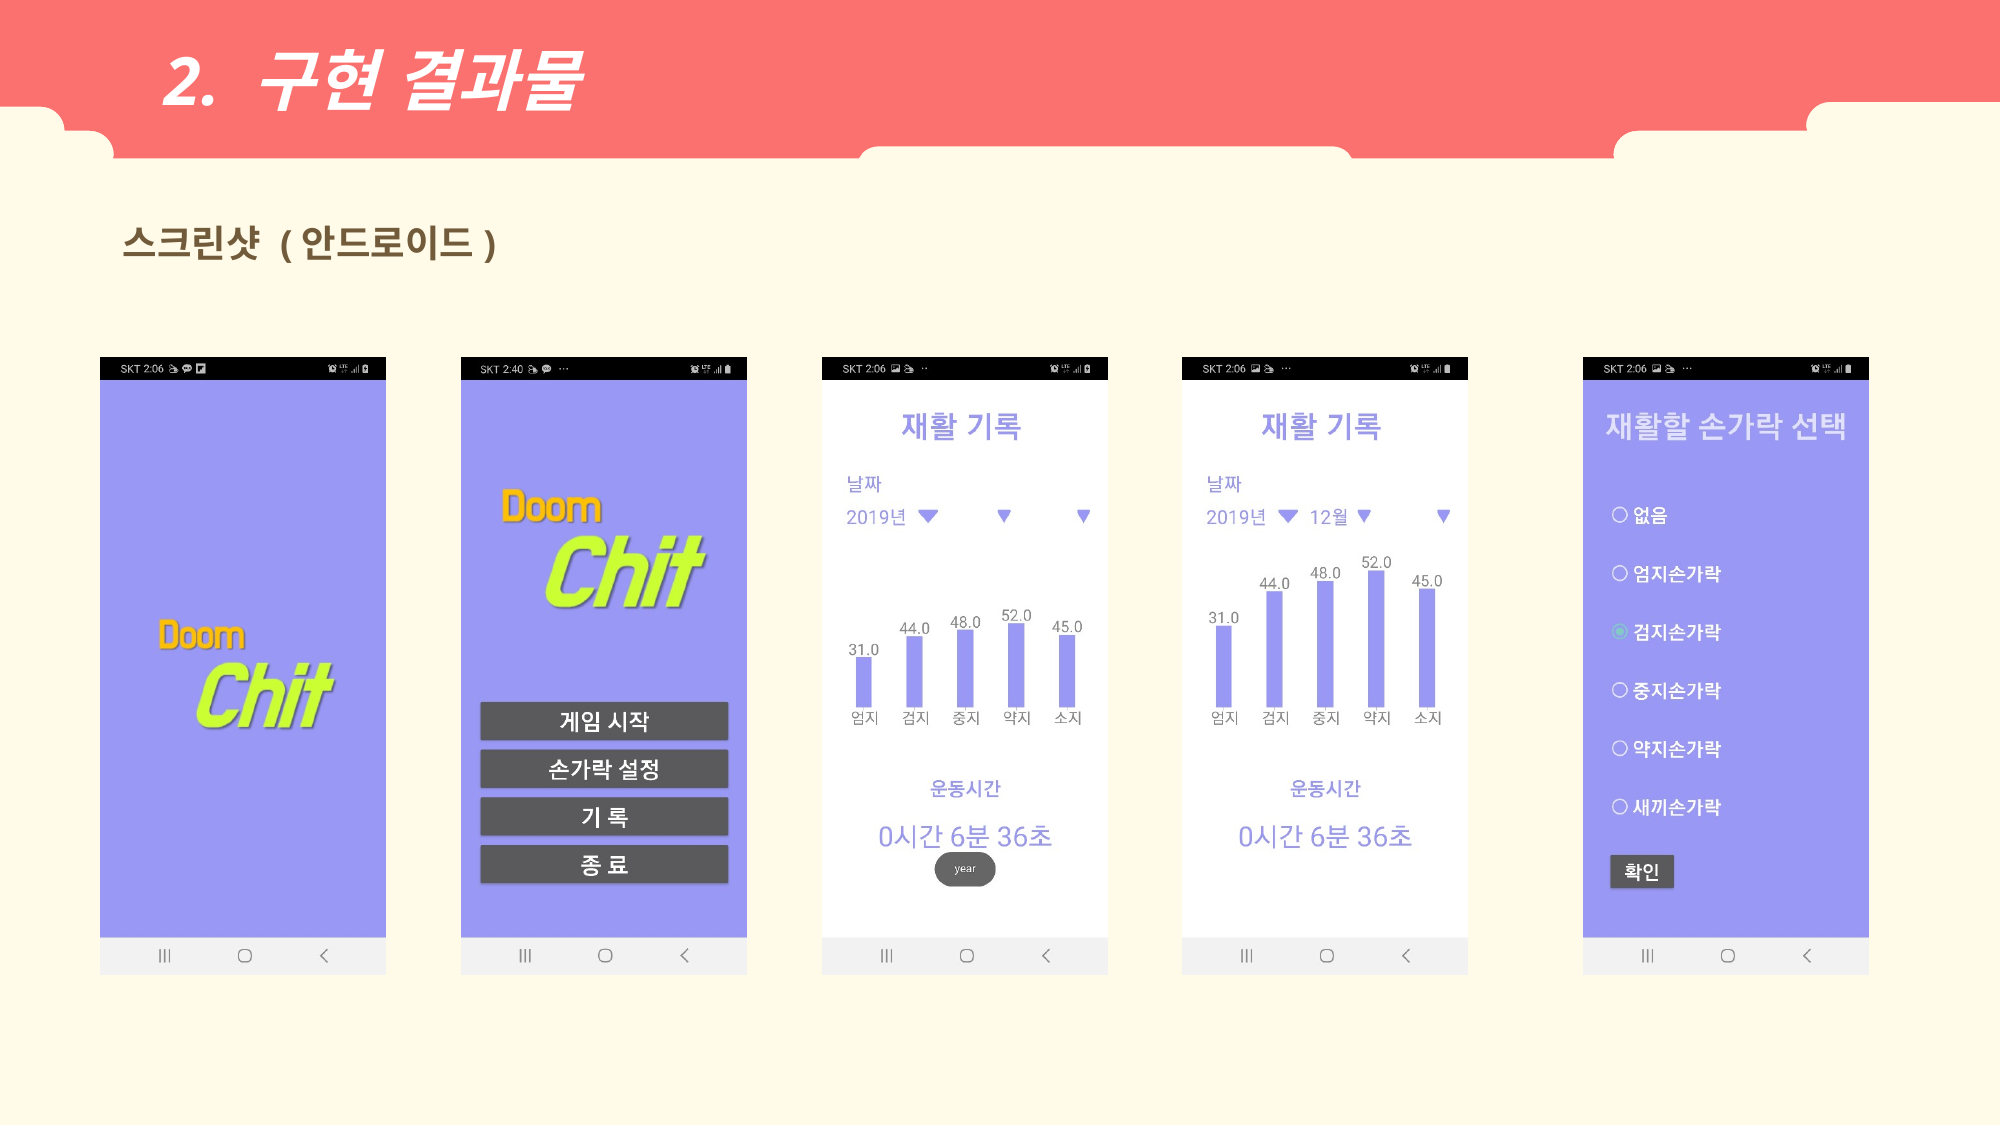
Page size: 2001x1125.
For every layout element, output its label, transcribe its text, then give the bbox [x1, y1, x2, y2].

picture [1583, 357, 1869, 975]
picture [822, 357, 1108, 975]
text_box 2. 구현 결과물 [0, 0, 2000, 160]
text_box 스크린샷 (안드로이드) [73, 212, 546, 273]
picture [100, 357, 386, 975]
picture [461, 357, 747, 975]
picture [1182, 357, 1468, 975]
